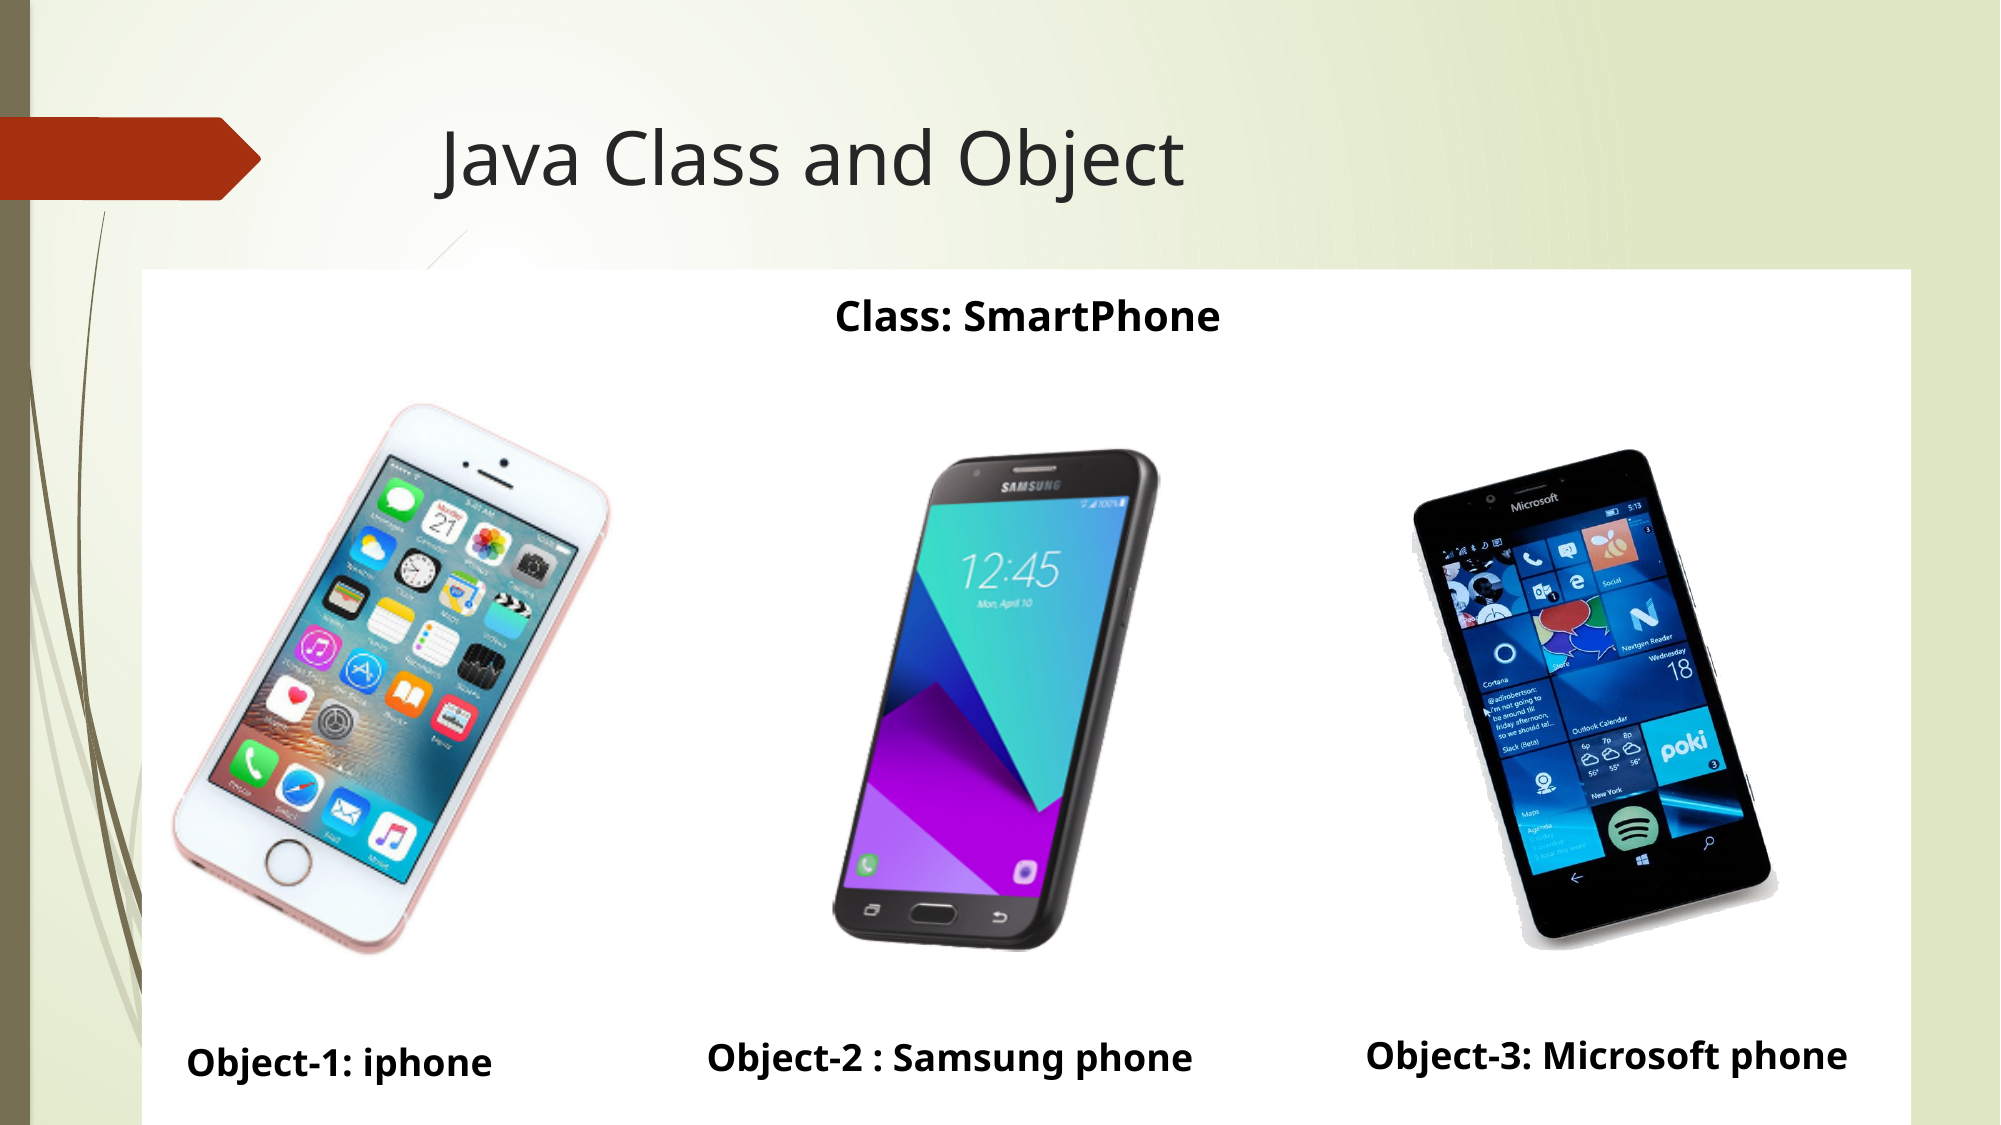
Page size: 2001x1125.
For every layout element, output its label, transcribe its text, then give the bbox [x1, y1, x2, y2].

title Java Class and Object [425, 102, 1888, 269]
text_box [141, 269, 1912, 1125]
